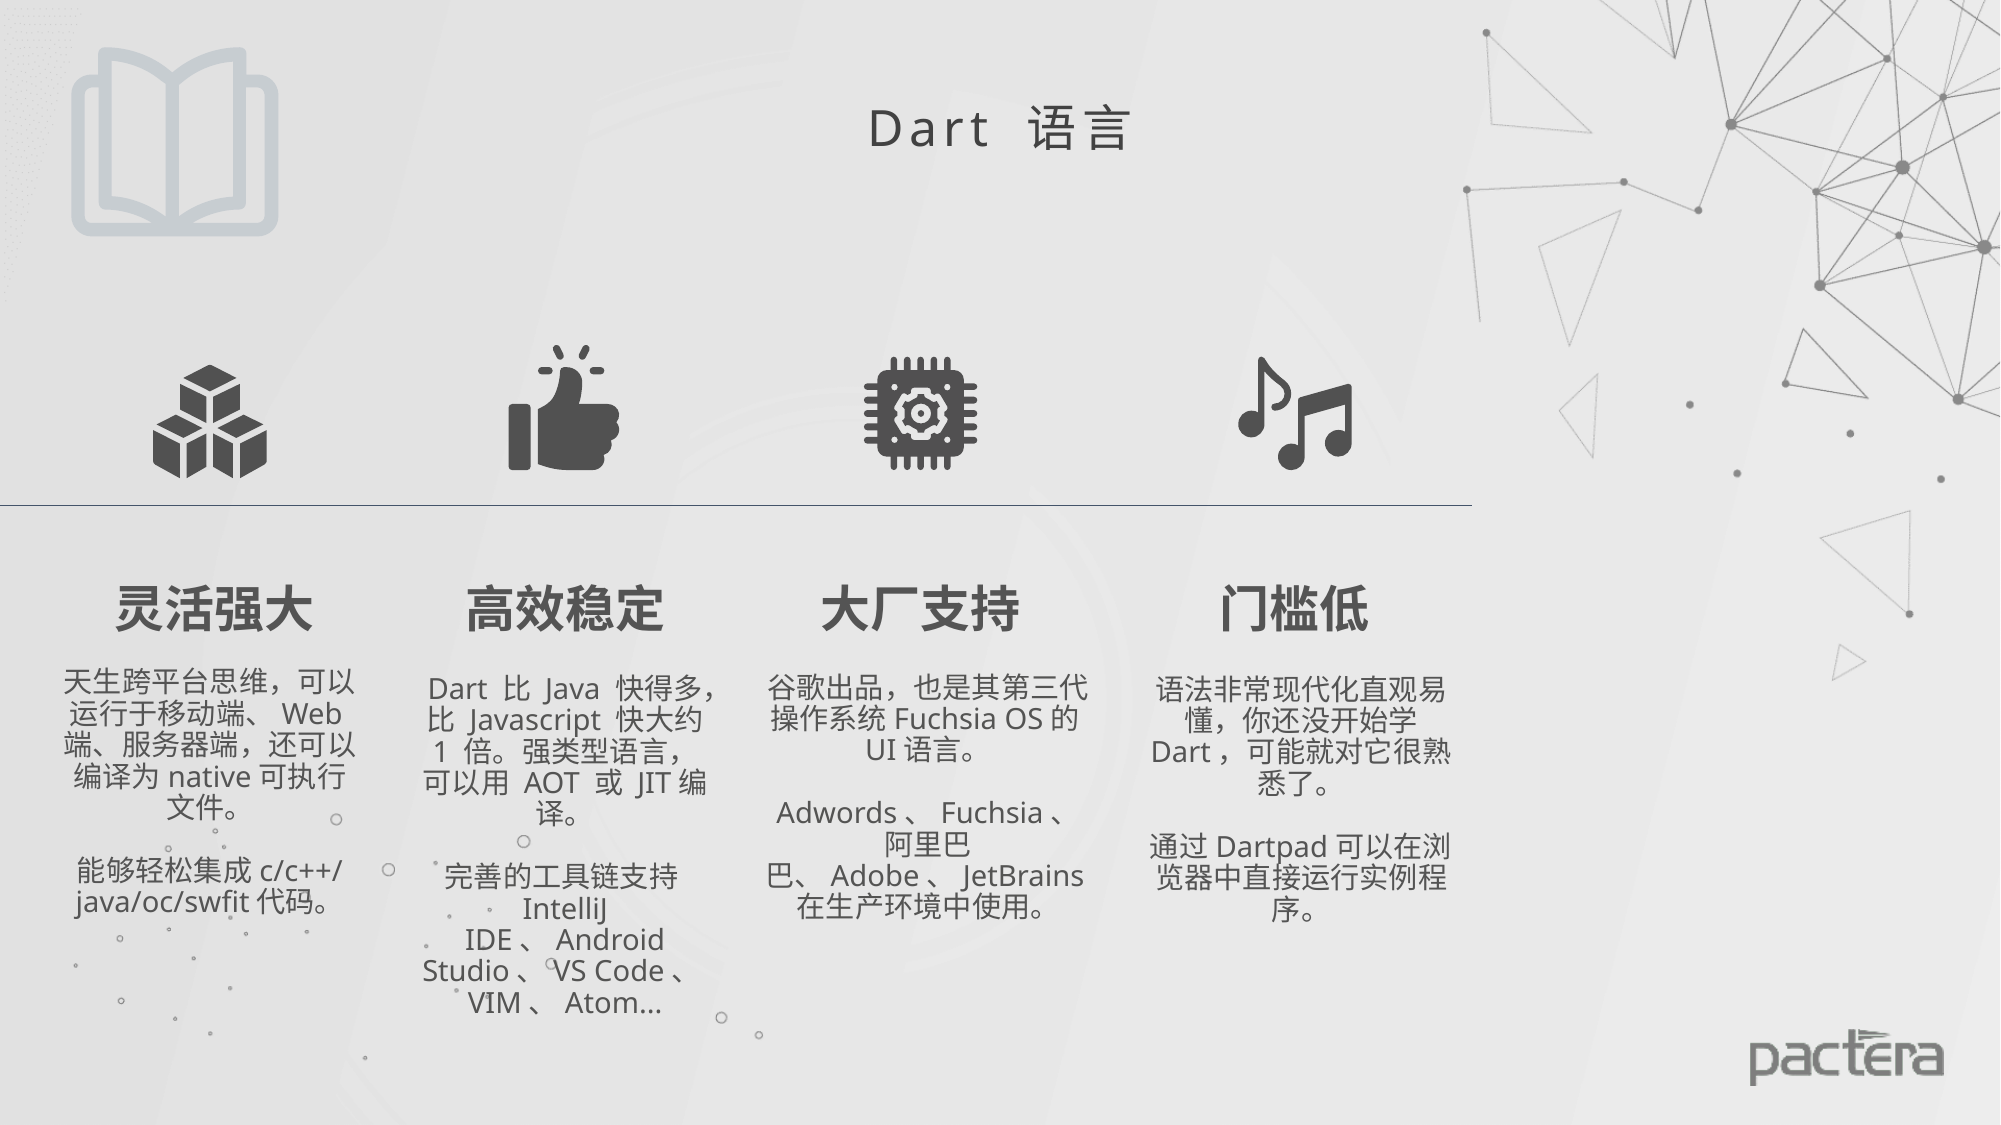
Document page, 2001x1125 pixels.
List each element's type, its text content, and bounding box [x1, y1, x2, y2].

text_box [71, 47, 279, 237]
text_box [44, 364, 375, 940]
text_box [406, 344, 725, 824]
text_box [1129, 356, 1473, 825]
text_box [749, 356, 1108, 823]
picture [0, 0, 2001, 1125]
title Dart 语言 [361, 88, 1639, 173]
